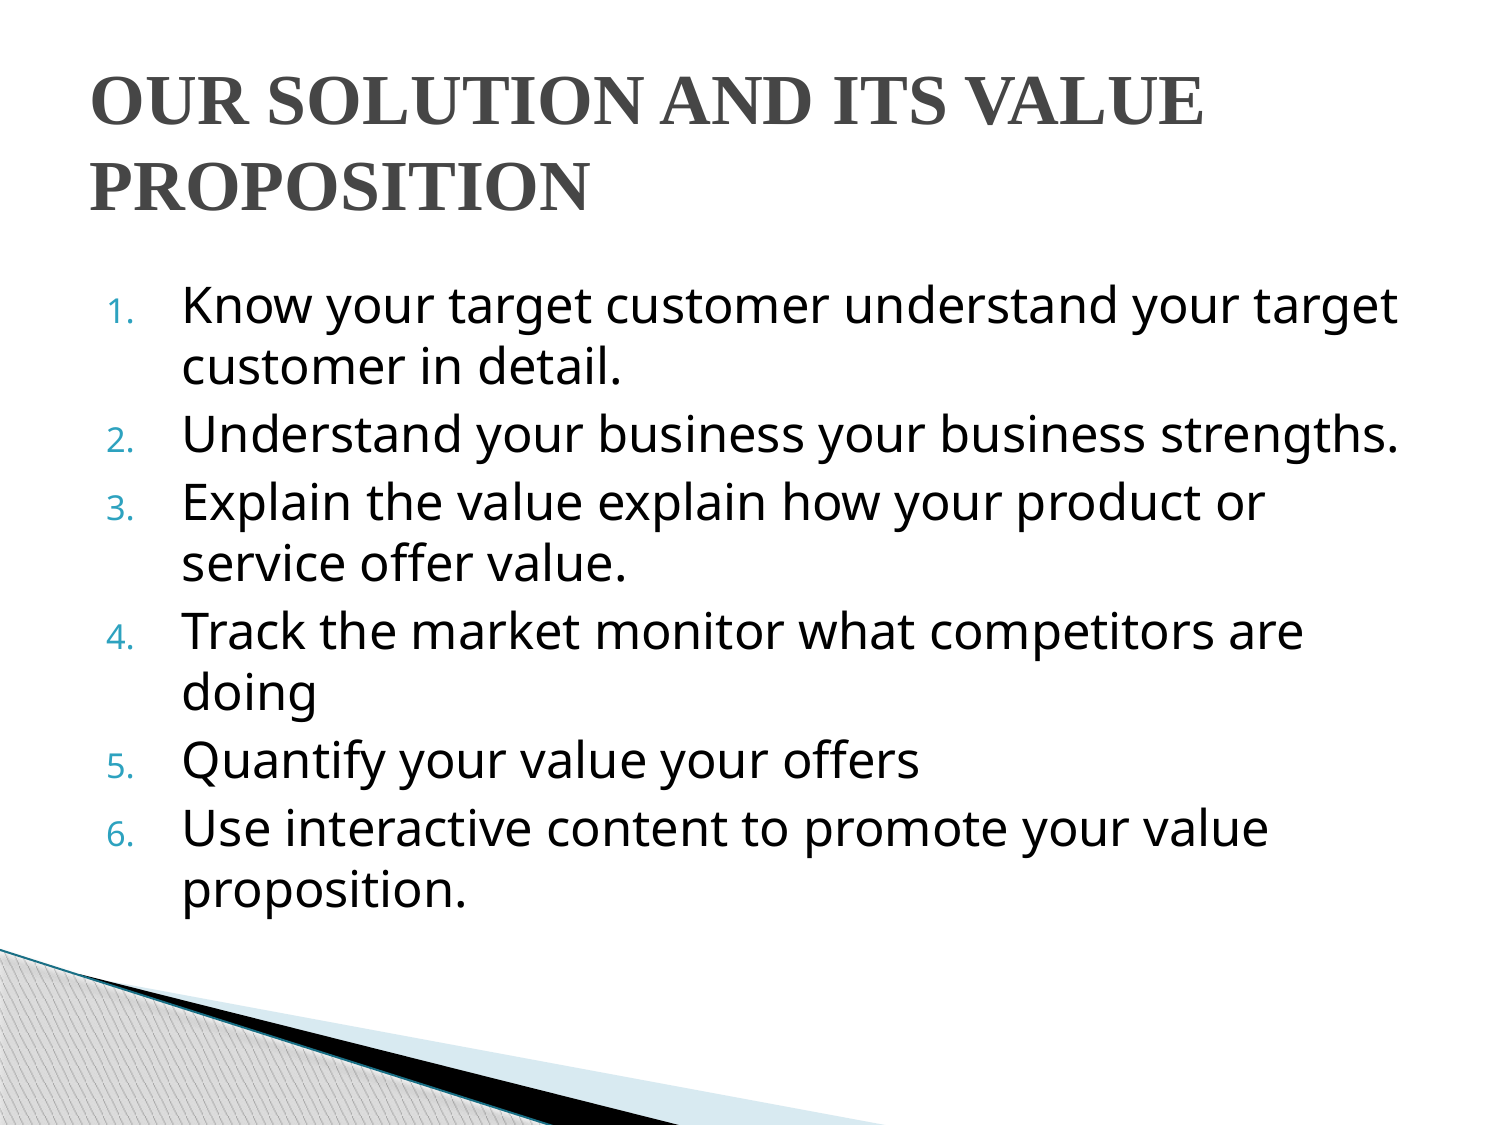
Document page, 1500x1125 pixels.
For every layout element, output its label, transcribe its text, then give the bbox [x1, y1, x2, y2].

title OUR SOLUTION AND ITS VALUE PROPOSITION [75, 45, 1425, 233]
list Know your target customer understand your target customer in detail. Understand your business your business strengths. Explain the value explain how your product or service offer value. Track the market monitor what competitors are doing Quantify your value your offers Use interactive content to promote your value proposition. [75, 265, 1425, 990]
